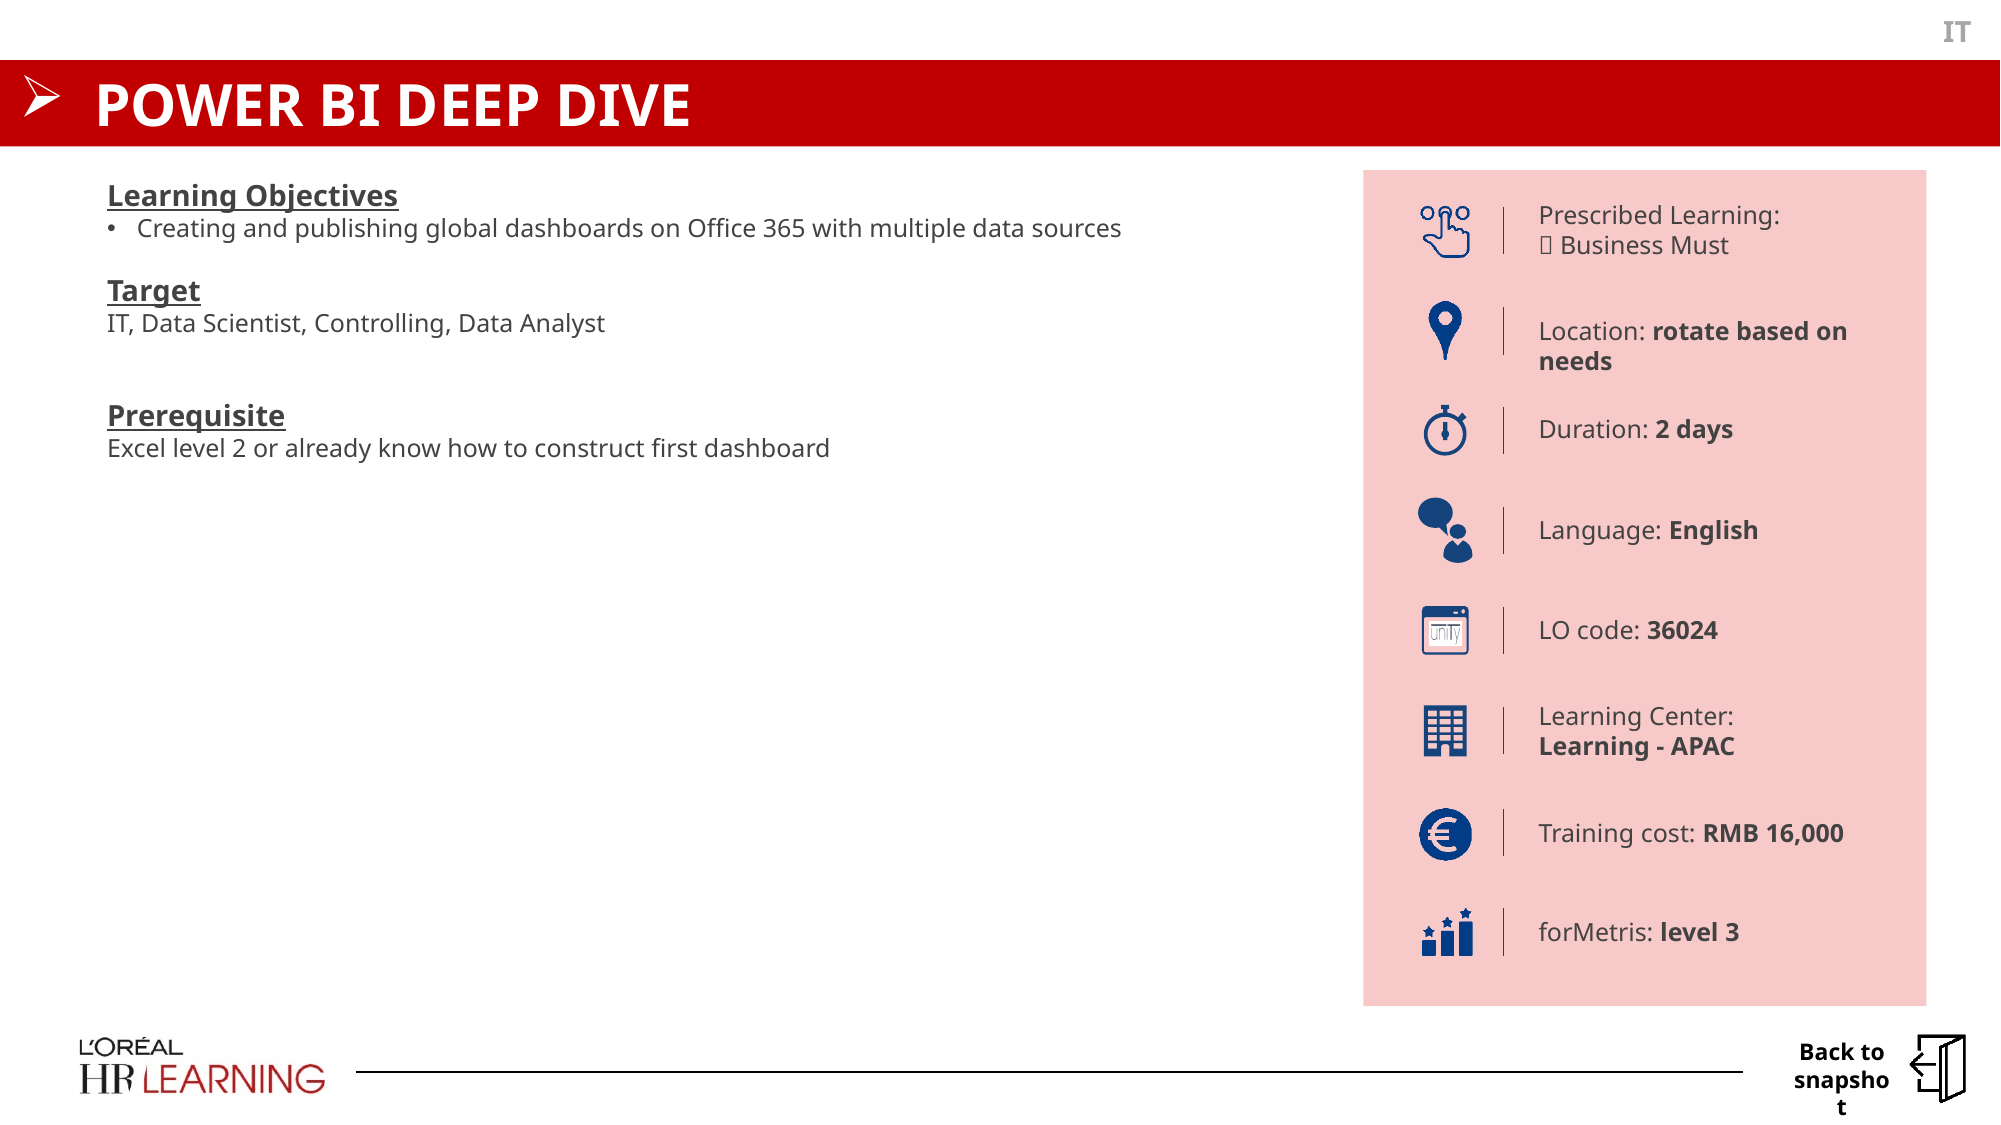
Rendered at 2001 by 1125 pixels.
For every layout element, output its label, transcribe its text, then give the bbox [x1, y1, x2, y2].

text_box Duration: 2 days [1523, 406, 1927, 452]
text_box Learning Objectives Creating and publishing global dashboards on Office 365 with multiple data sources Target IT, Data Scientist, Controlling, Data Analyst Prerequisite Excel level 2 or already know how to construct first dashboard [92, 170, 1348, 999]
text_box Location: rotate based on needs [1523, 308, 1883, 383]
text_box Language: English [1523, 507, 1909, 553]
picture [79, 1037, 325, 1097]
title POWER BI DEEP DIVE [0, 60, 2000, 147]
text_box LO code: 36024 [1523, 607, 1960, 653]
text_box forMetris: level 3 [1523, 909, 1883, 954]
text_box Learning Center: Learning - APAC [1523, 692, 1894, 768]
text_box Training cost: RMB 16,000 [1523, 810, 1883, 855]
text_box IT [1928, 6, 1987, 56]
picture [1908, 1033, 1967, 1104]
picture [1429, 621, 1462, 646]
text_box Prescribed Learning:  Business Must [1523, 192, 1927, 268]
